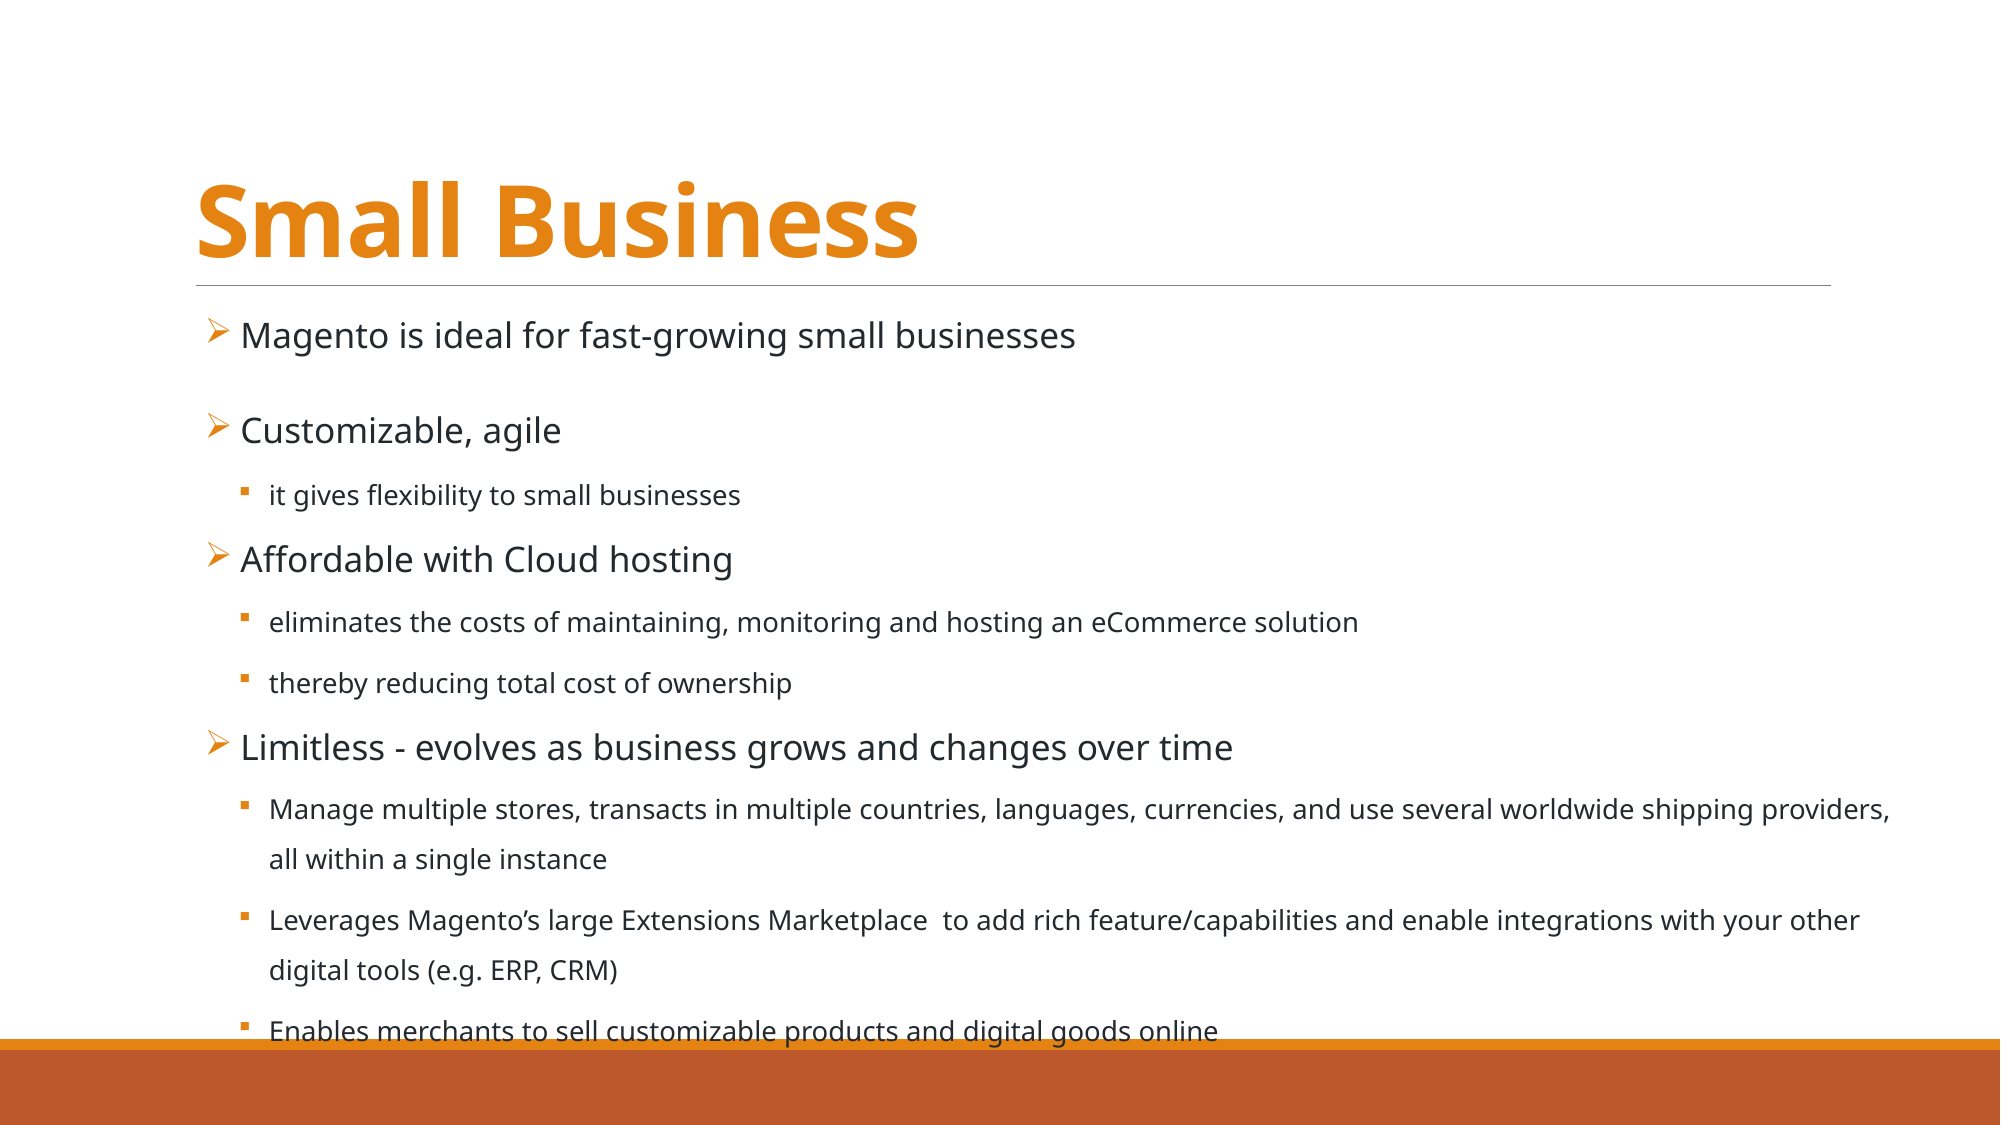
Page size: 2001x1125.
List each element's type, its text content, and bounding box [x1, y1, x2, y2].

list Magento is ideal for fast-growing small businesses Customizable, agile it gives flexibility to small businesses Affordable with Cloud hosting eliminates the costs of maintaining, monitoring and hosting an eCommerce solution thereby reducing total cost of ownership Limitless - evolves as business grows and changes over time Manage multiple stores, transacts in multiple countries, languages, currencies, and use several worldwide shipping providers, all within a single instance Leverages Magento’s large Extensions Marketplace to add rich feature/capabilities and enable integrations with your other digital tools (e.g. ERP, CRM) Enables merchants to sell customizable products and digital goods online [204, 310, 1918, 1061]
title Small Business [180, 47, 1830, 285]
